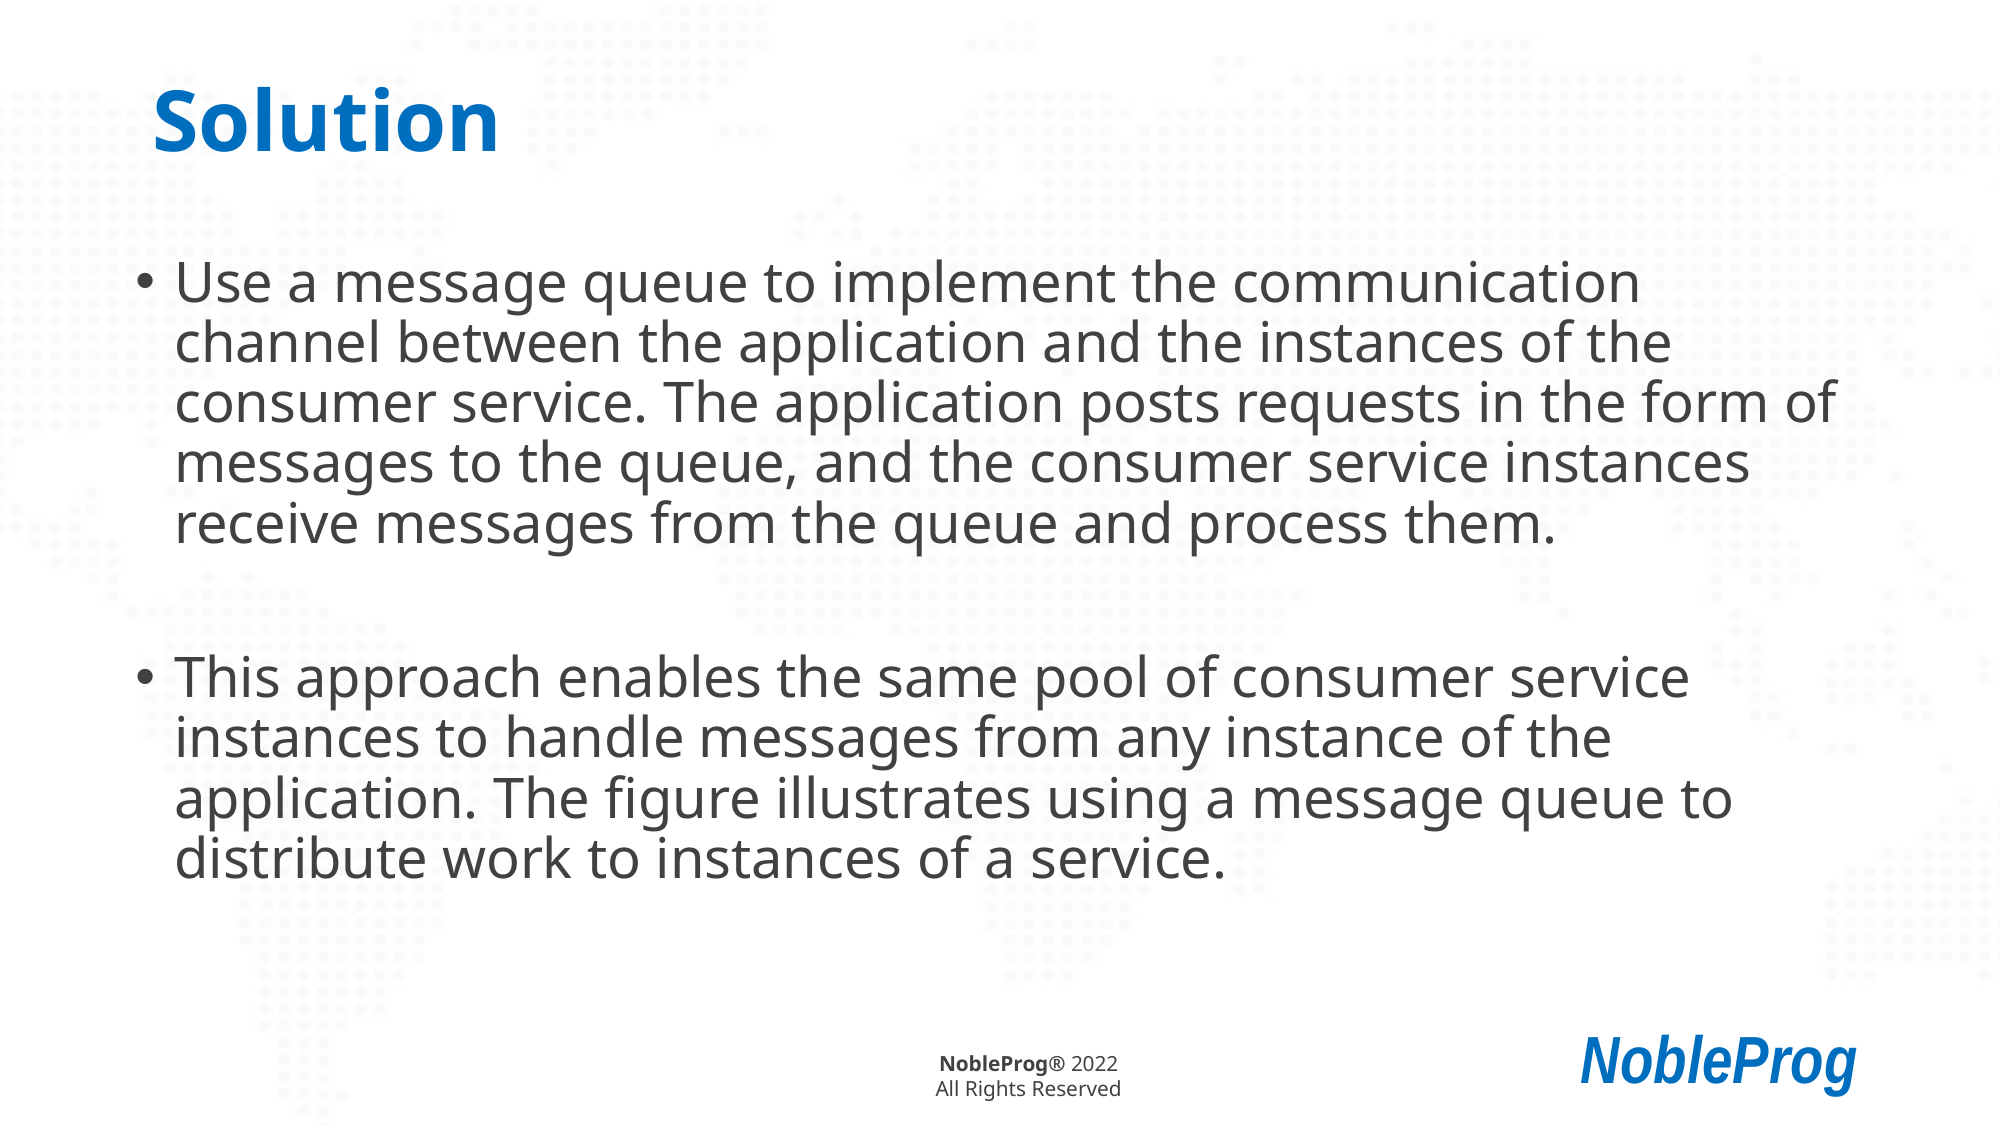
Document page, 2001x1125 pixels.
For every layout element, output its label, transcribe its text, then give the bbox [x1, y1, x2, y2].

title Solution [137, 59, 1863, 246]
list Use a message queue to implement the communication channel between the application and the instances of the consumer service. The application posts requests in the form of messages to the queue, and the consumer service instances receive messages from the queue and process them. This approach enables the same pool of consumer service instances to handle messages from any instance of the application. The figure illustrates using a message queue to distribute work to instances of a service. [120, 246, 1863, 907]
